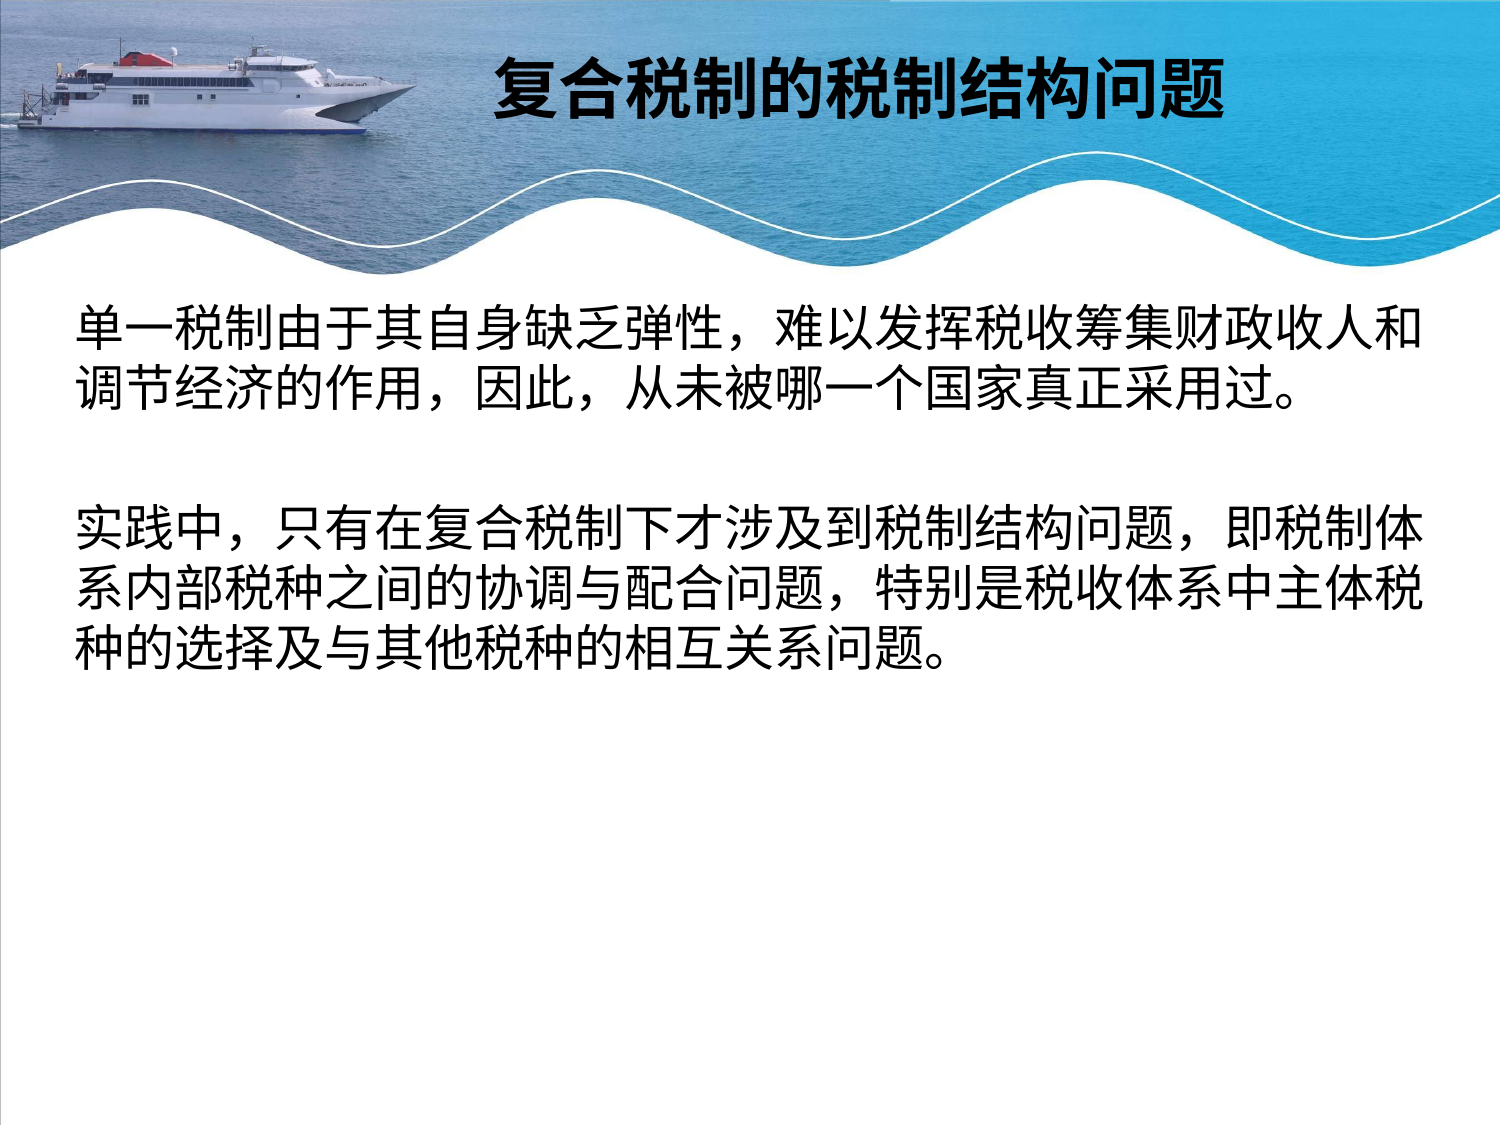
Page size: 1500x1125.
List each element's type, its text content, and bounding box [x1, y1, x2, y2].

title 复合税制的税制结构问题 [491, 46, 1405, 186]
list 单一税制由于其自身缺乏弹性，难以发挥税收筹集财政收人和调节经济的作用，因此，从未被哪一个国家真正采用过。 实践中，只有在复合税制下才涉及到税制结构问题，即税制体系内部税种之间的协调与配合问题，特别是税收体系中主体税种的选择及与其他税种的相互关系问题。 [74, 296, 1426, 1035]
picture [0, 0, 1500, 1125]
